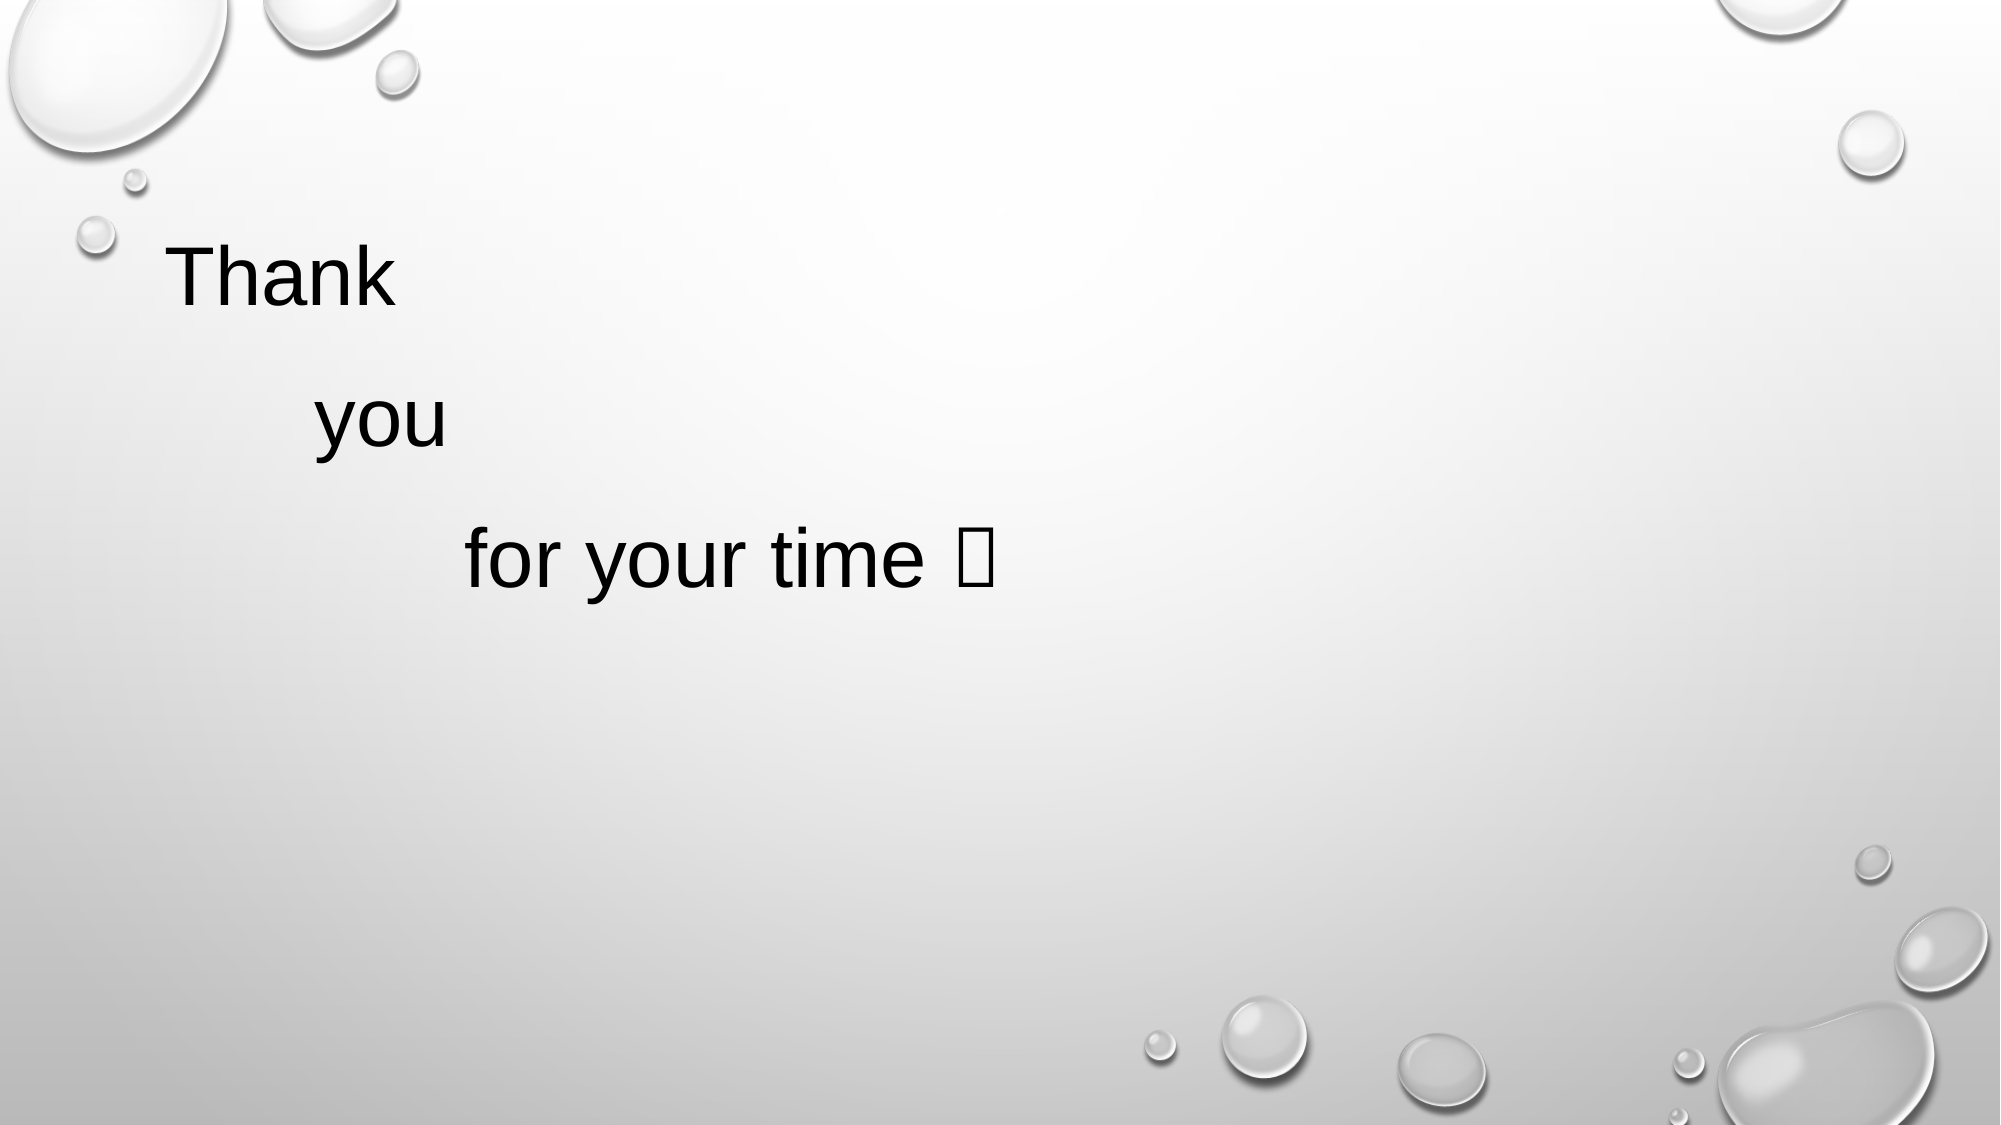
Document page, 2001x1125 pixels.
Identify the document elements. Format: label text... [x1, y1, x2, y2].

list Thank you for your time  [149, 195, 1850, 950]
picture [0, 0, 2000, 1125]
